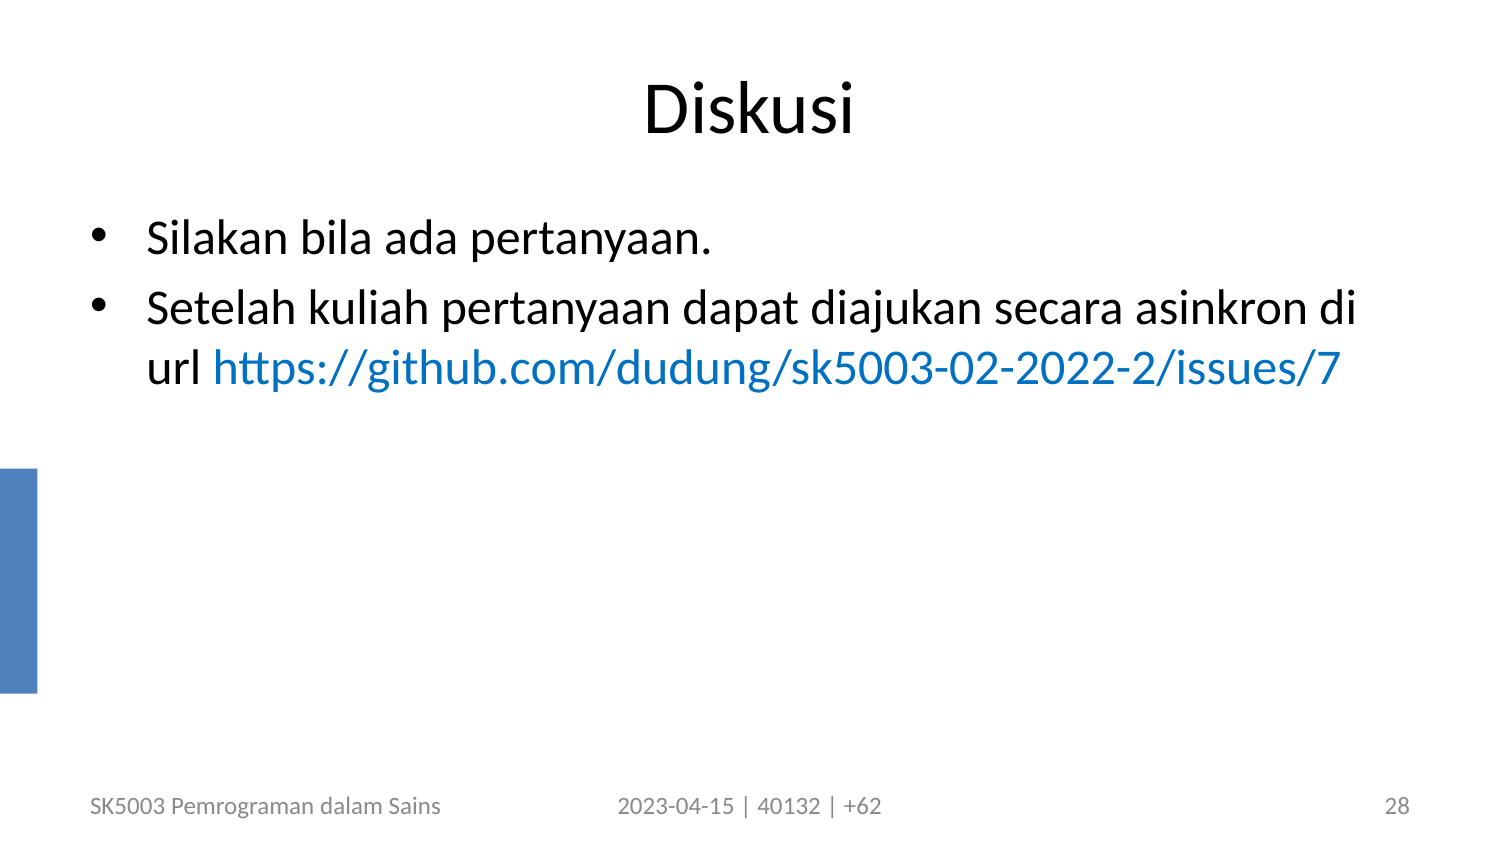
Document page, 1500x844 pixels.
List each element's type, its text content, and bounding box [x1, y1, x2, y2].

text_box [202, 334, 1343, 401]
slide_number 28 [1074, 782, 1425, 827]
title Diskusi [74, 33, 1426, 175]
list Silakan bila ada pertanyaan. Setelah kuliah pertanyaan dapat diajukan secara asinkron di url https://github.com/dudung/sk5003-02-2022-2/issues/7 [74, 196, 1426, 754]
footer 2023-04-15 | 40132 | +62 [512, 782, 988, 827]
slide_number SK5003 Pemrograman dalam Sains [75, 782, 463, 827]
